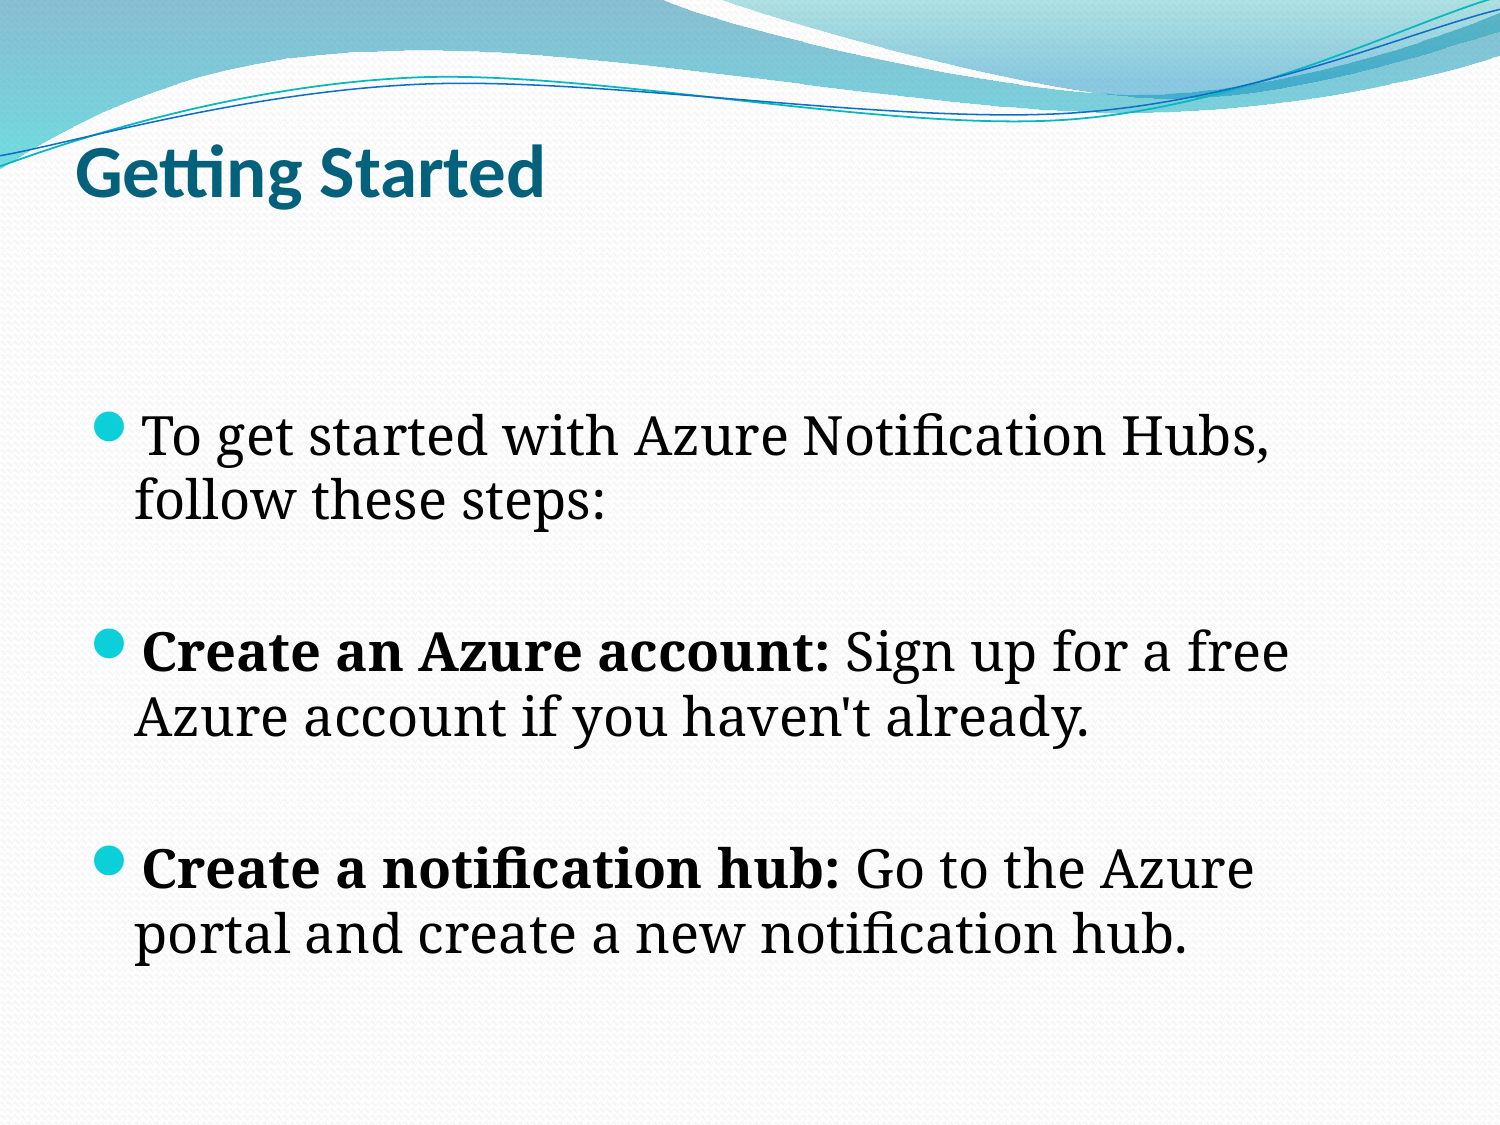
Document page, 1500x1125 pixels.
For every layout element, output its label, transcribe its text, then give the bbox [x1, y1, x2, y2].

list To get started with Azure Notification Hubs, follow these steps: Create an Azure account: Sign up for a free Azure account if you haven't already. Create a notification hub: Go to the Azure portal and create a new notification hub. [75, 317, 1425, 1038]
title Getting Started [75, 115, 1425, 303]
